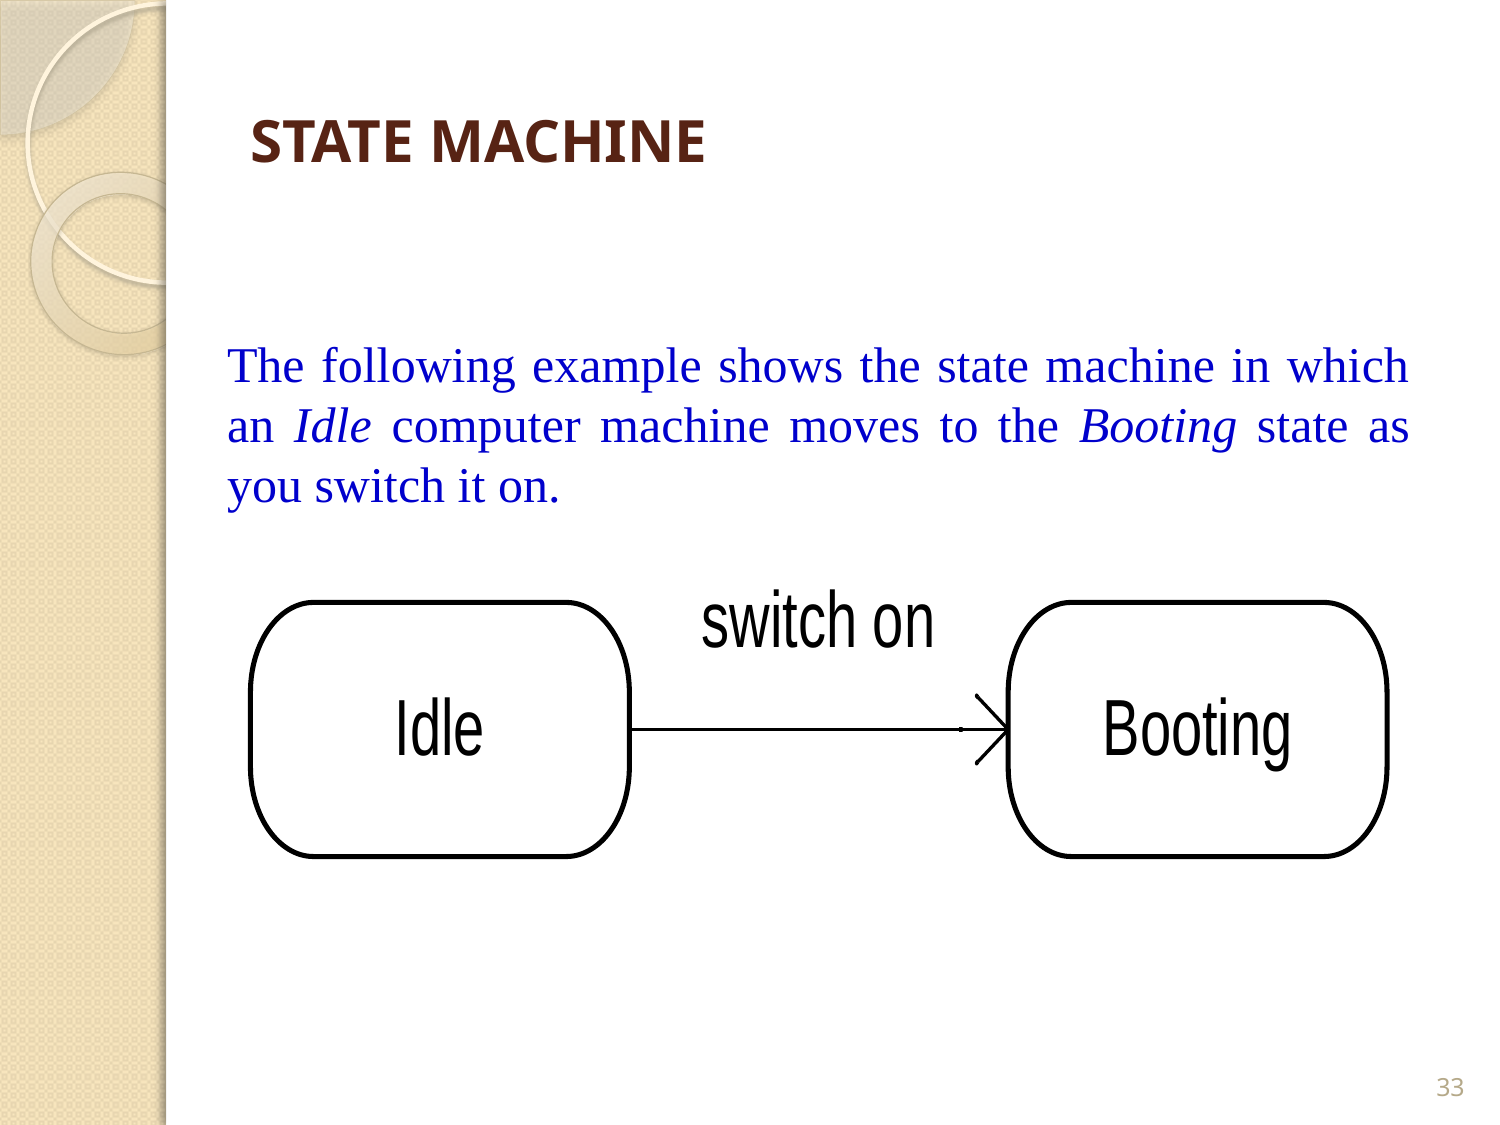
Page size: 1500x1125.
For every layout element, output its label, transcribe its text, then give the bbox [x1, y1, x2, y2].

title STATE MACHINE [235, 45, 1466, 233]
text_box The following example shows the state machine in which an Idle computer machine moves to the Booting state as you switch it on. [212, 324, 1425, 520]
slide_number 33 [1413, 1034, 1488, 1113]
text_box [237, 524, 1401, 876]
